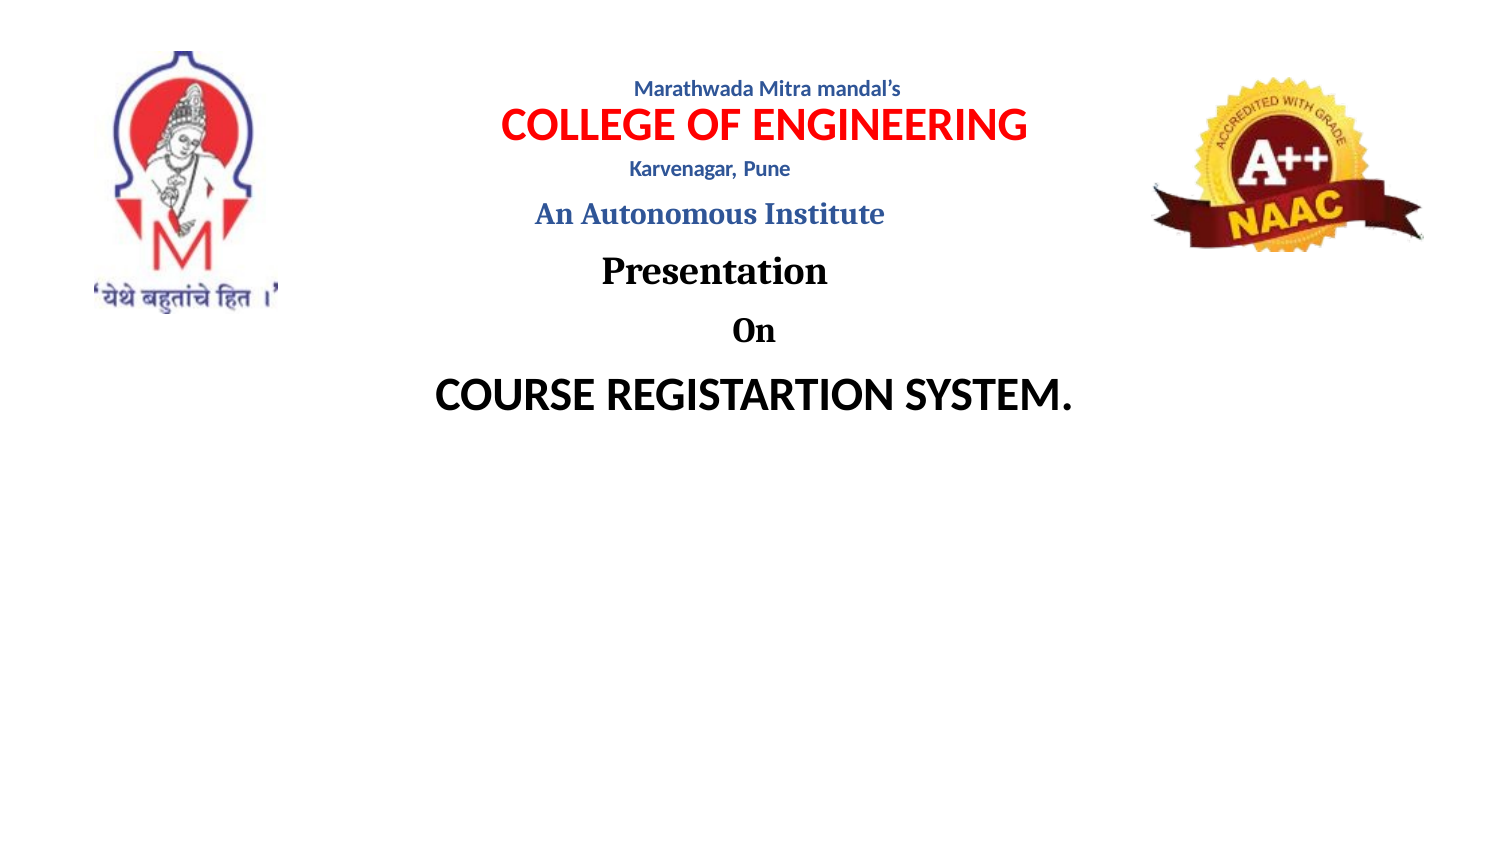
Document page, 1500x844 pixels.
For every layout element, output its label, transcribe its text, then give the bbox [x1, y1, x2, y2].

text_box Marathwada Mitra mandal’s [631, 71, 906, 90]
picture [1151, 76, 1424, 252]
picture [93, 51, 278, 314]
text_box Karvenagar, Pune An Autonomous Institute Presentation On COURSE REGISTARTION SYSTEM. [277, 142, 1138, 631]
title COLLEGE OF ENGINEERING [499, 90, 1033, 142]
